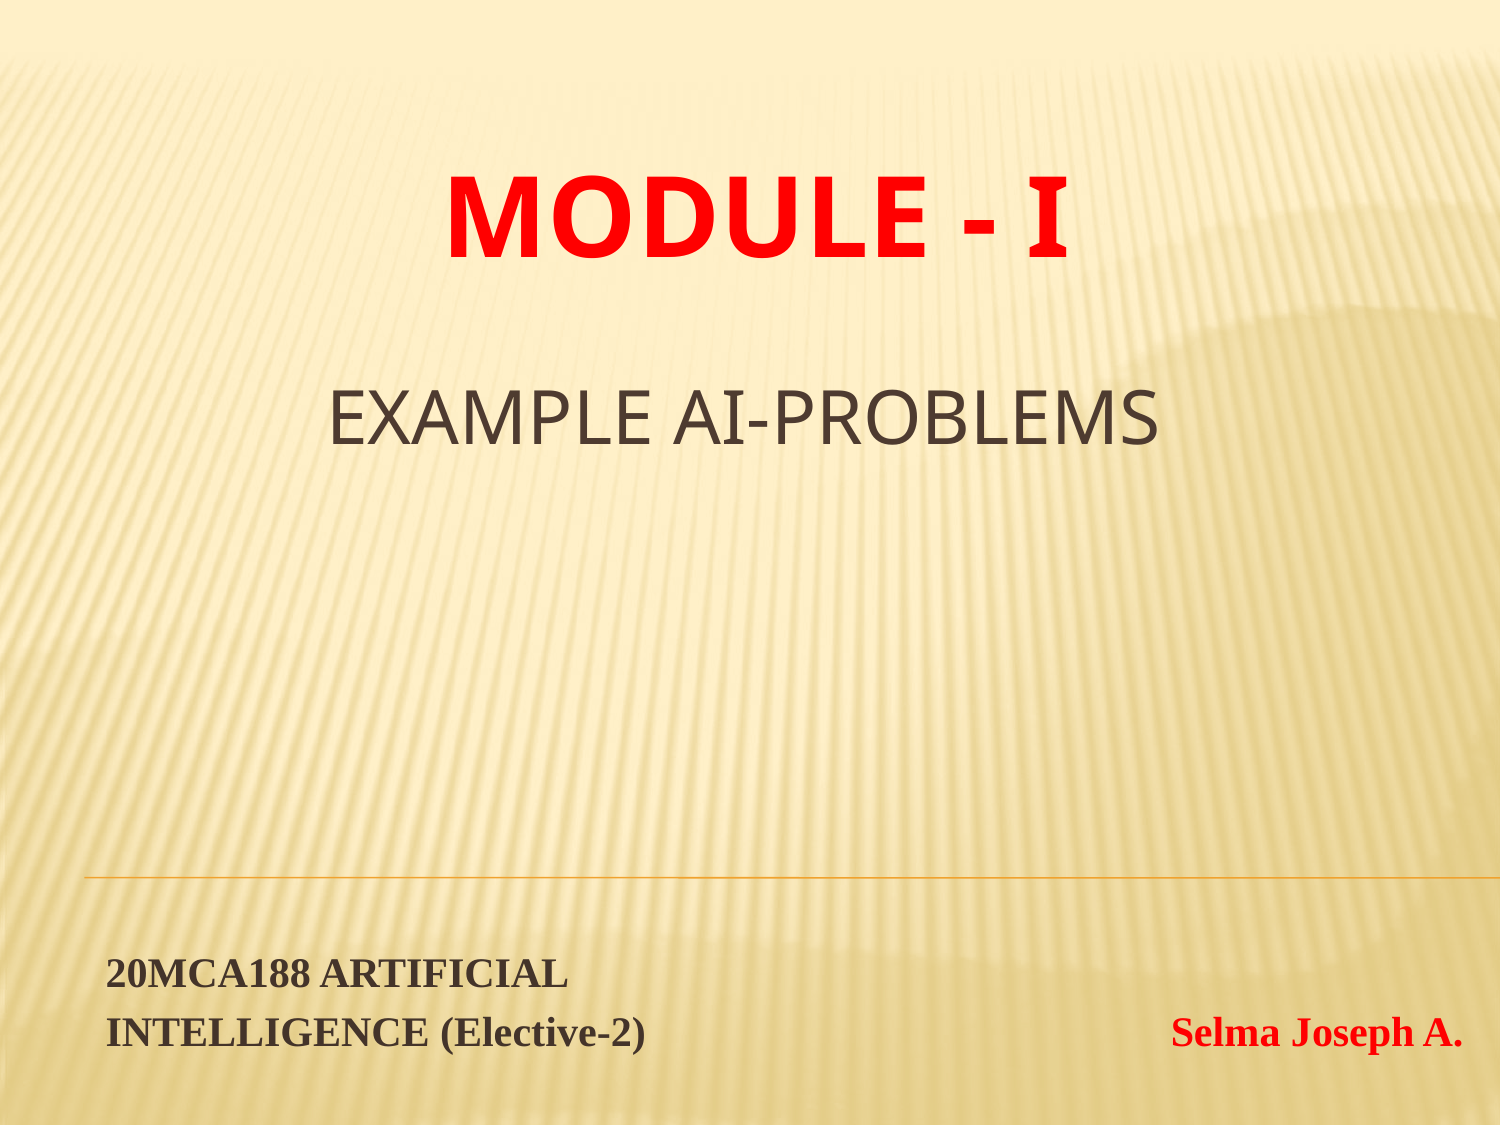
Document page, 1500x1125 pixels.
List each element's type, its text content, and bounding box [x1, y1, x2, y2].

subtitle MODULE - I [62, 137, 1450, 288]
title EXAMPLE AI-ProblemS [50, 362, 1438, 563]
text_box 20MCA188 ARTIFICIAL INTELLIGENCE (Elective-2) Selma Joseph A. [90, 912, 1479, 1063]
